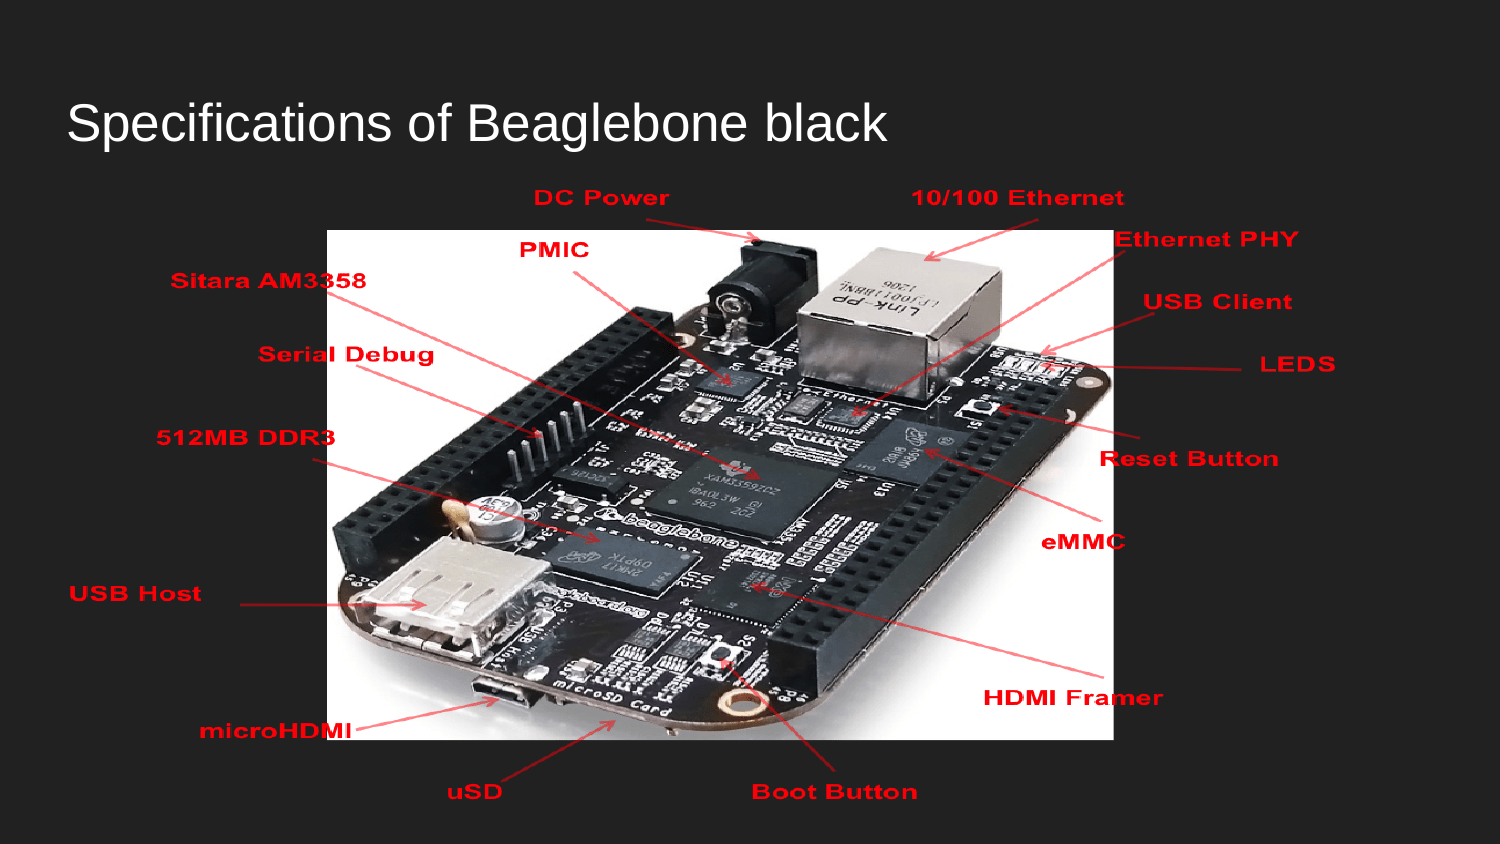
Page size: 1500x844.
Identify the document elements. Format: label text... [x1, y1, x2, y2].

picture [50, 177, 1369, 822]
title Specifications of Beaglebone black [51, 72, 1449, 167]
